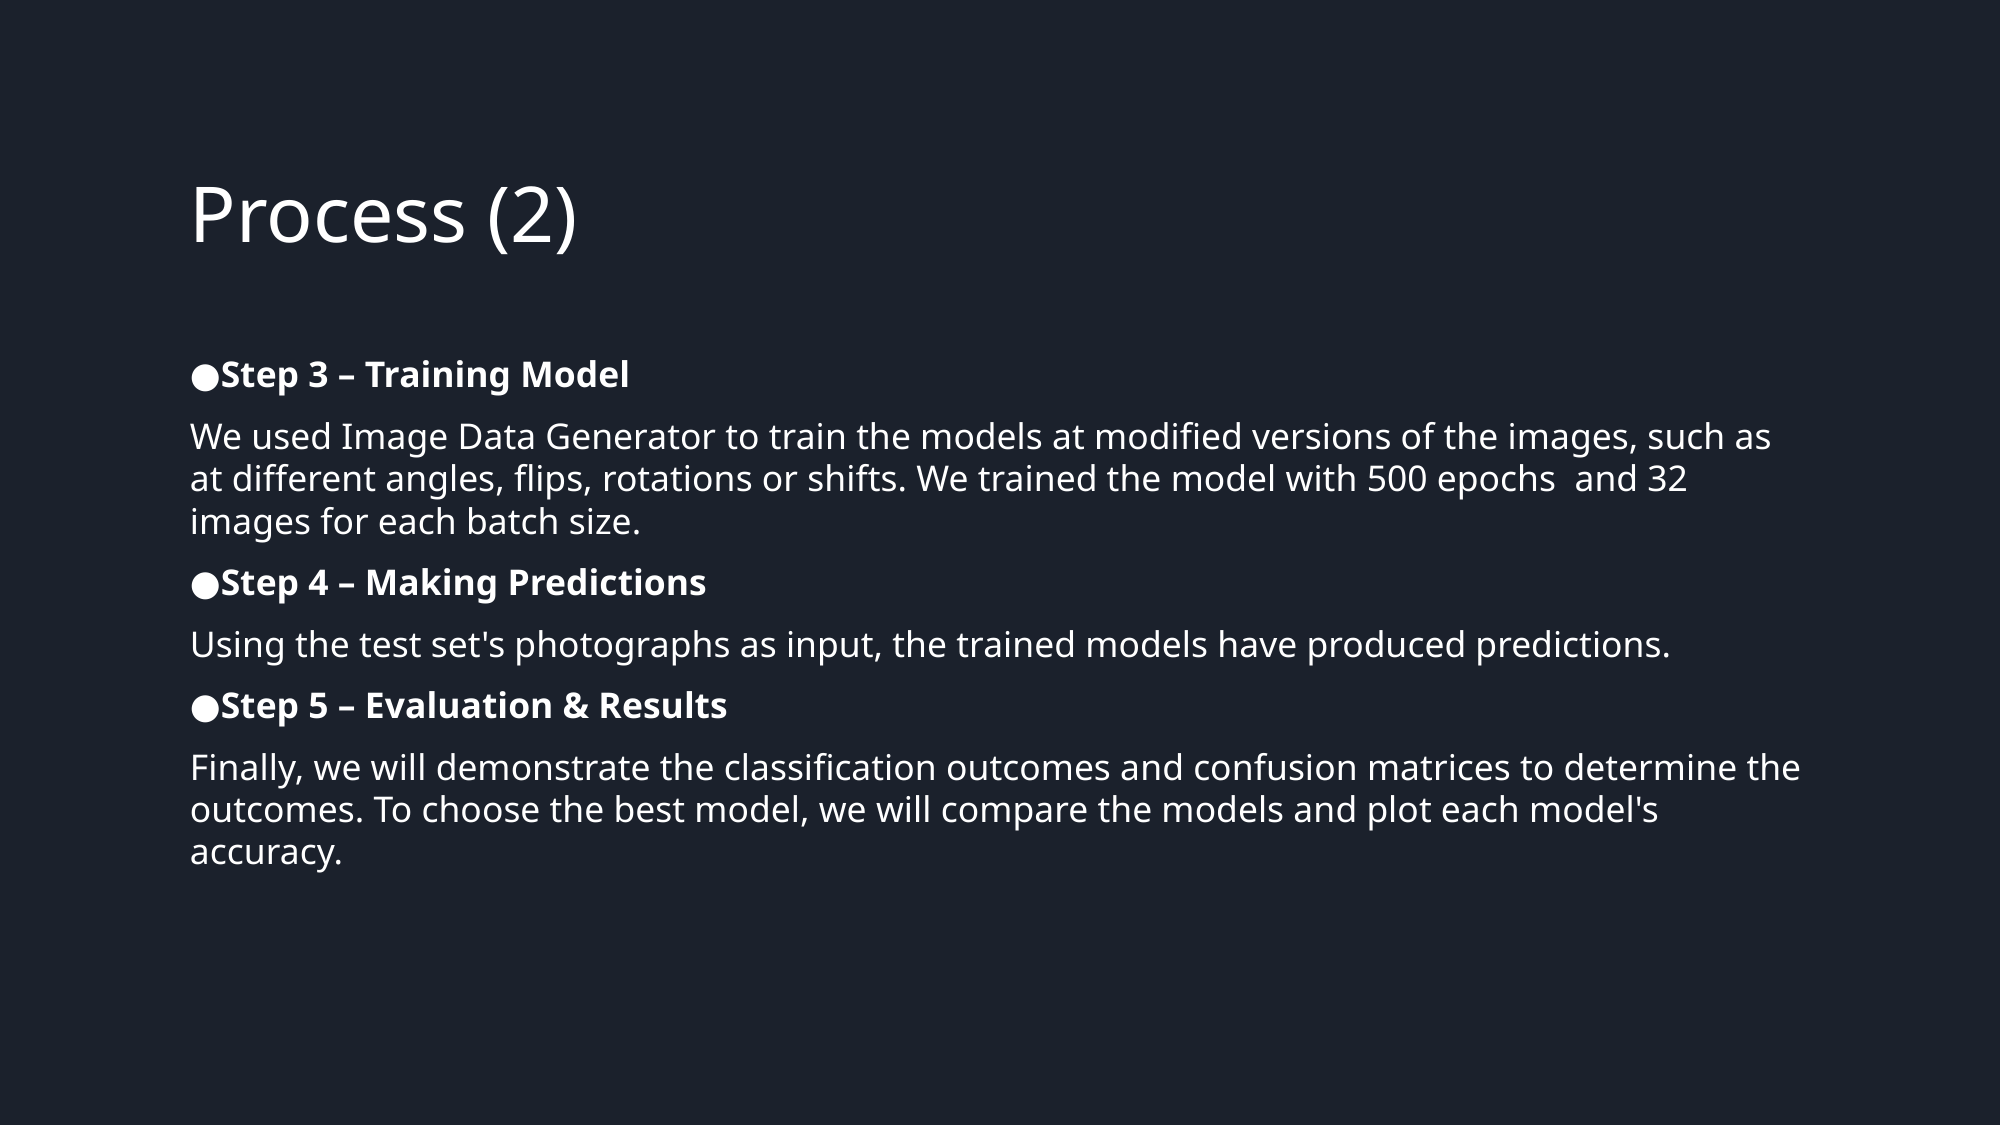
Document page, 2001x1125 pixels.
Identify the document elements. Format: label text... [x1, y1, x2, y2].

title Process (2) [174, 105, 1825, 331]
list Step 3 – Training Model We used Image Data Generator to train the models at modified versions of the images, such as at different angles, flips, rotations or shifts. We trained the model with 500 epochs and 32 images for each batch size. Step 4 – Making Predictions Using the test set's photographs as input, the trained models have produced predictions. Step 5 – Evaluation & Results Finally, we will demonstrate the classification outcomes and confusion matrices to determine the outcomes. To choose the best model, we will compare the models and plot each model's accuracy. [174, 345, 1825, 990]
